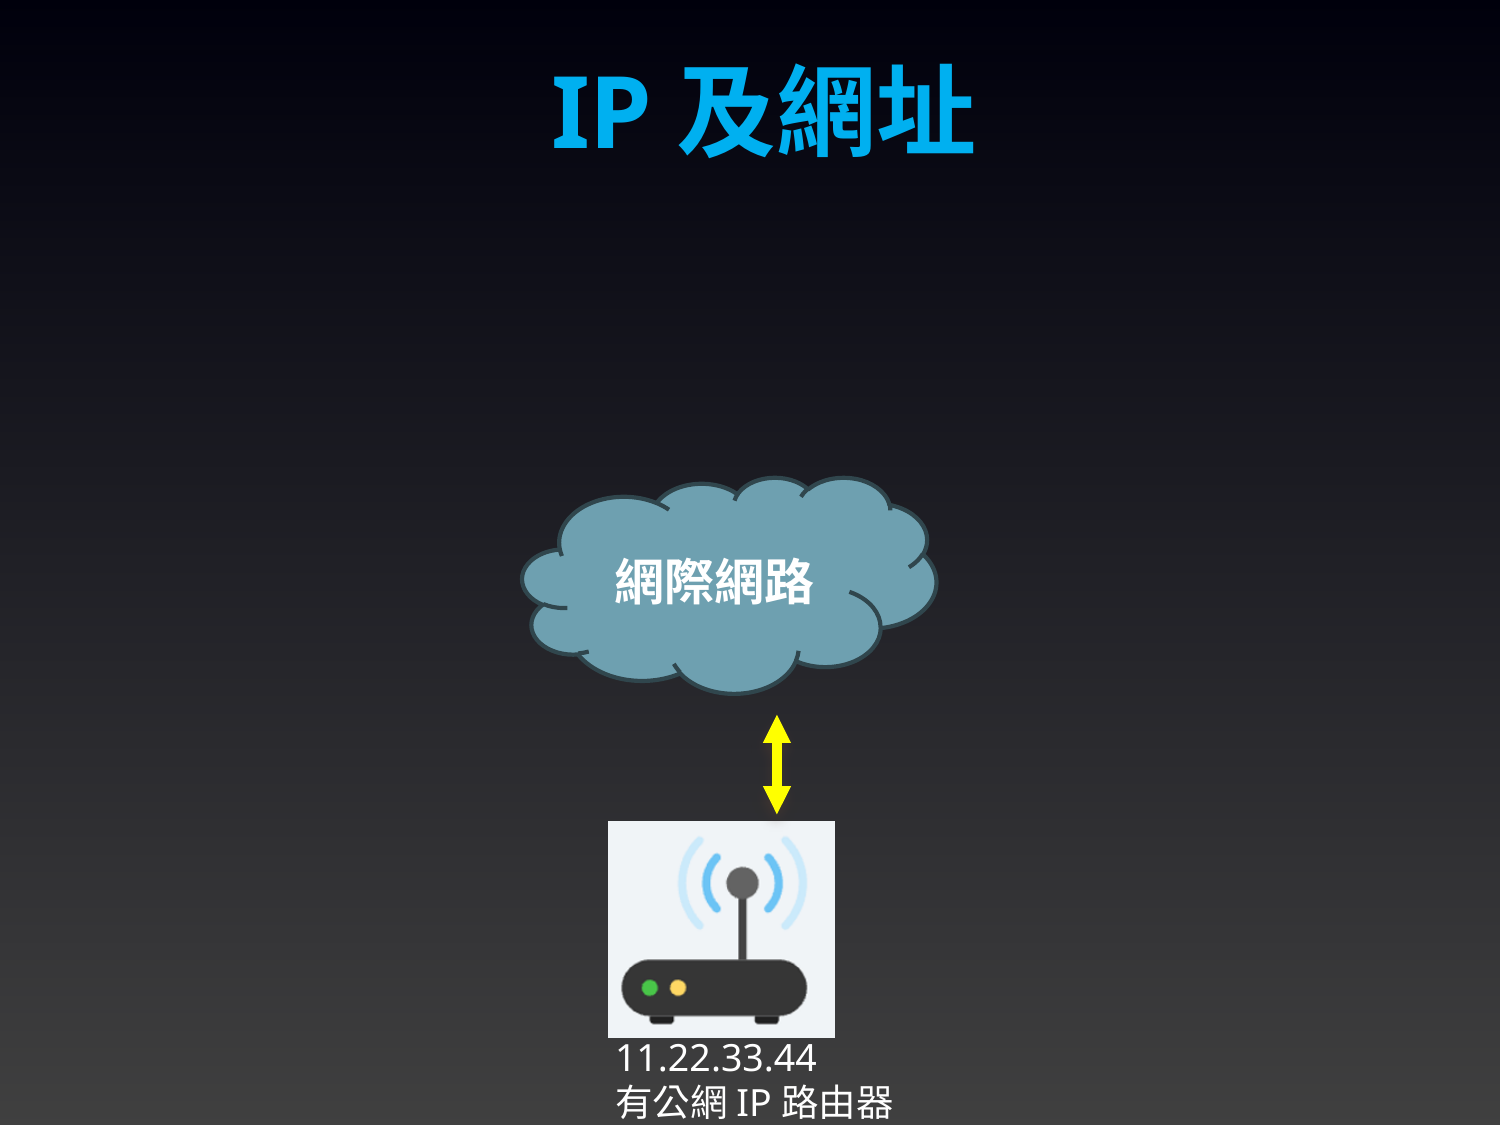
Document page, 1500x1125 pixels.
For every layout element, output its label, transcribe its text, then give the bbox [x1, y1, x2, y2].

text_box 11.22.33.44 有公網IP路由器 [600, 1026, 937, 1125]
picture [608, 821, 836, 1038]
text_box 網際網路 [519, 475, 939, 696]
text_box IP及網址 [536, 21, 1018, 184]
